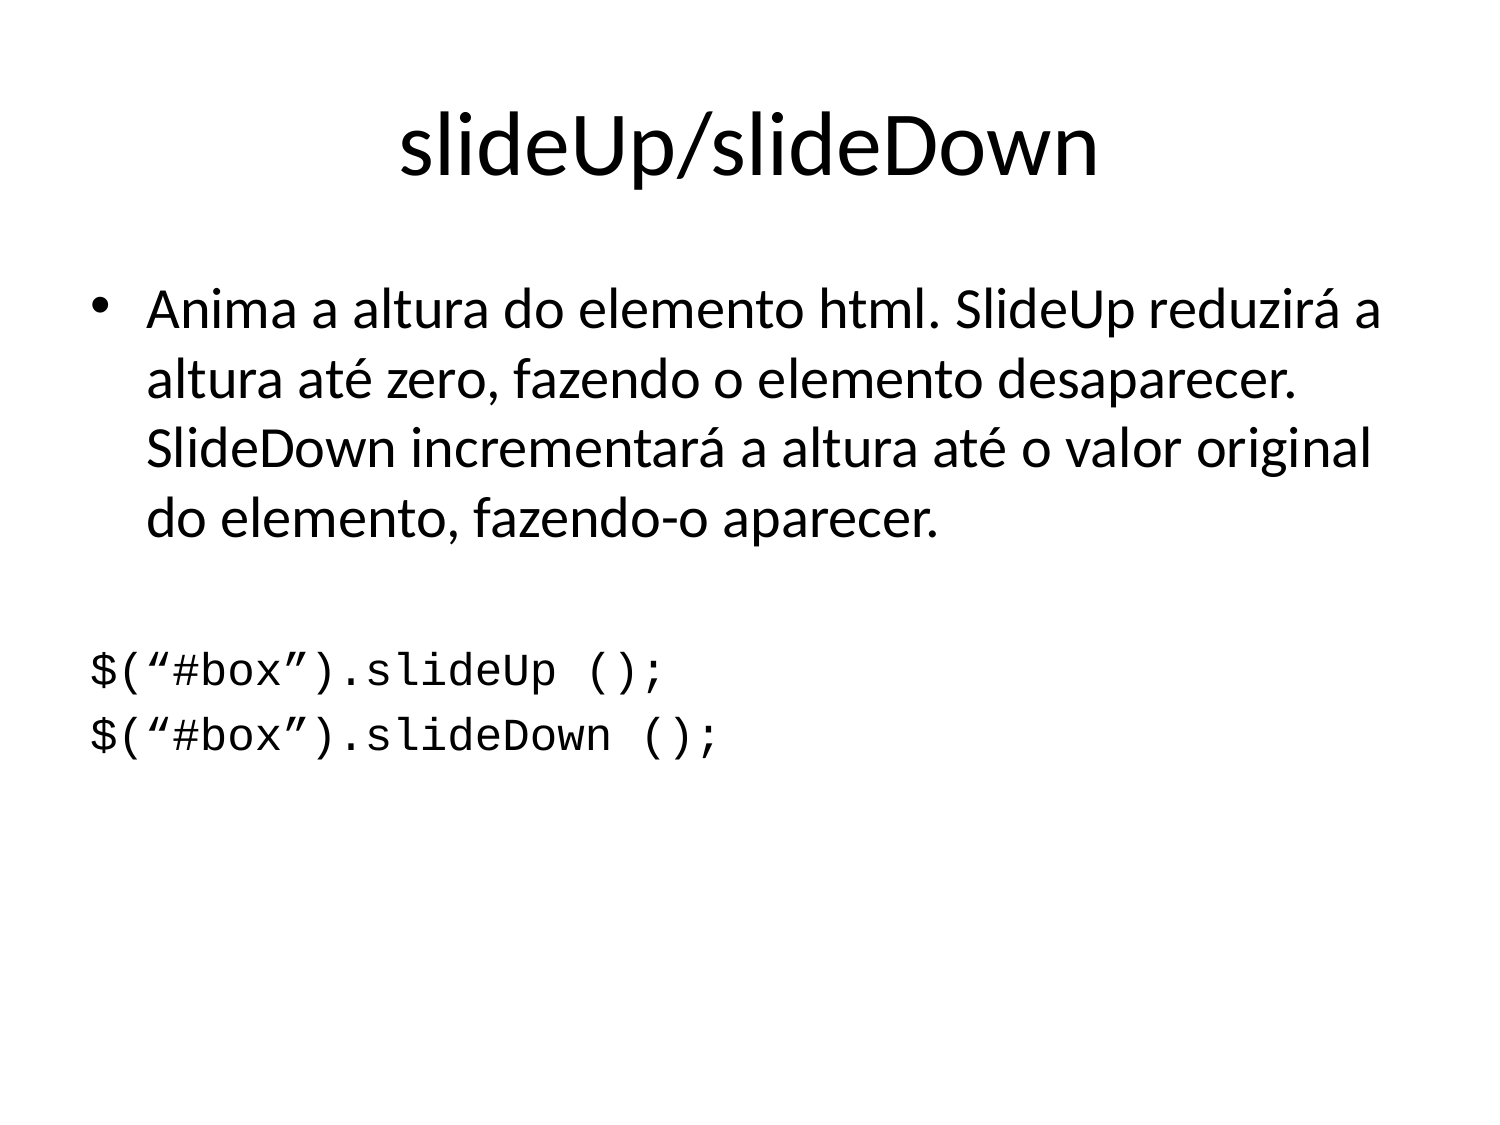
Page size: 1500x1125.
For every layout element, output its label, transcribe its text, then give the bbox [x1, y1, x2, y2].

title slideUp/slideDown [75, 45, 1425, 233]
list Anima a altura do elemento html. SlideUp reduzirá a altura até zero, fazendo o elemento desaparecer. SlideDown incrementará a altura até o valor original do elemento, fazendo-o aparecer. $(“#box”).slideUp (); $(“#box”).slideDown (); [75, 262, 1425, 1005]
